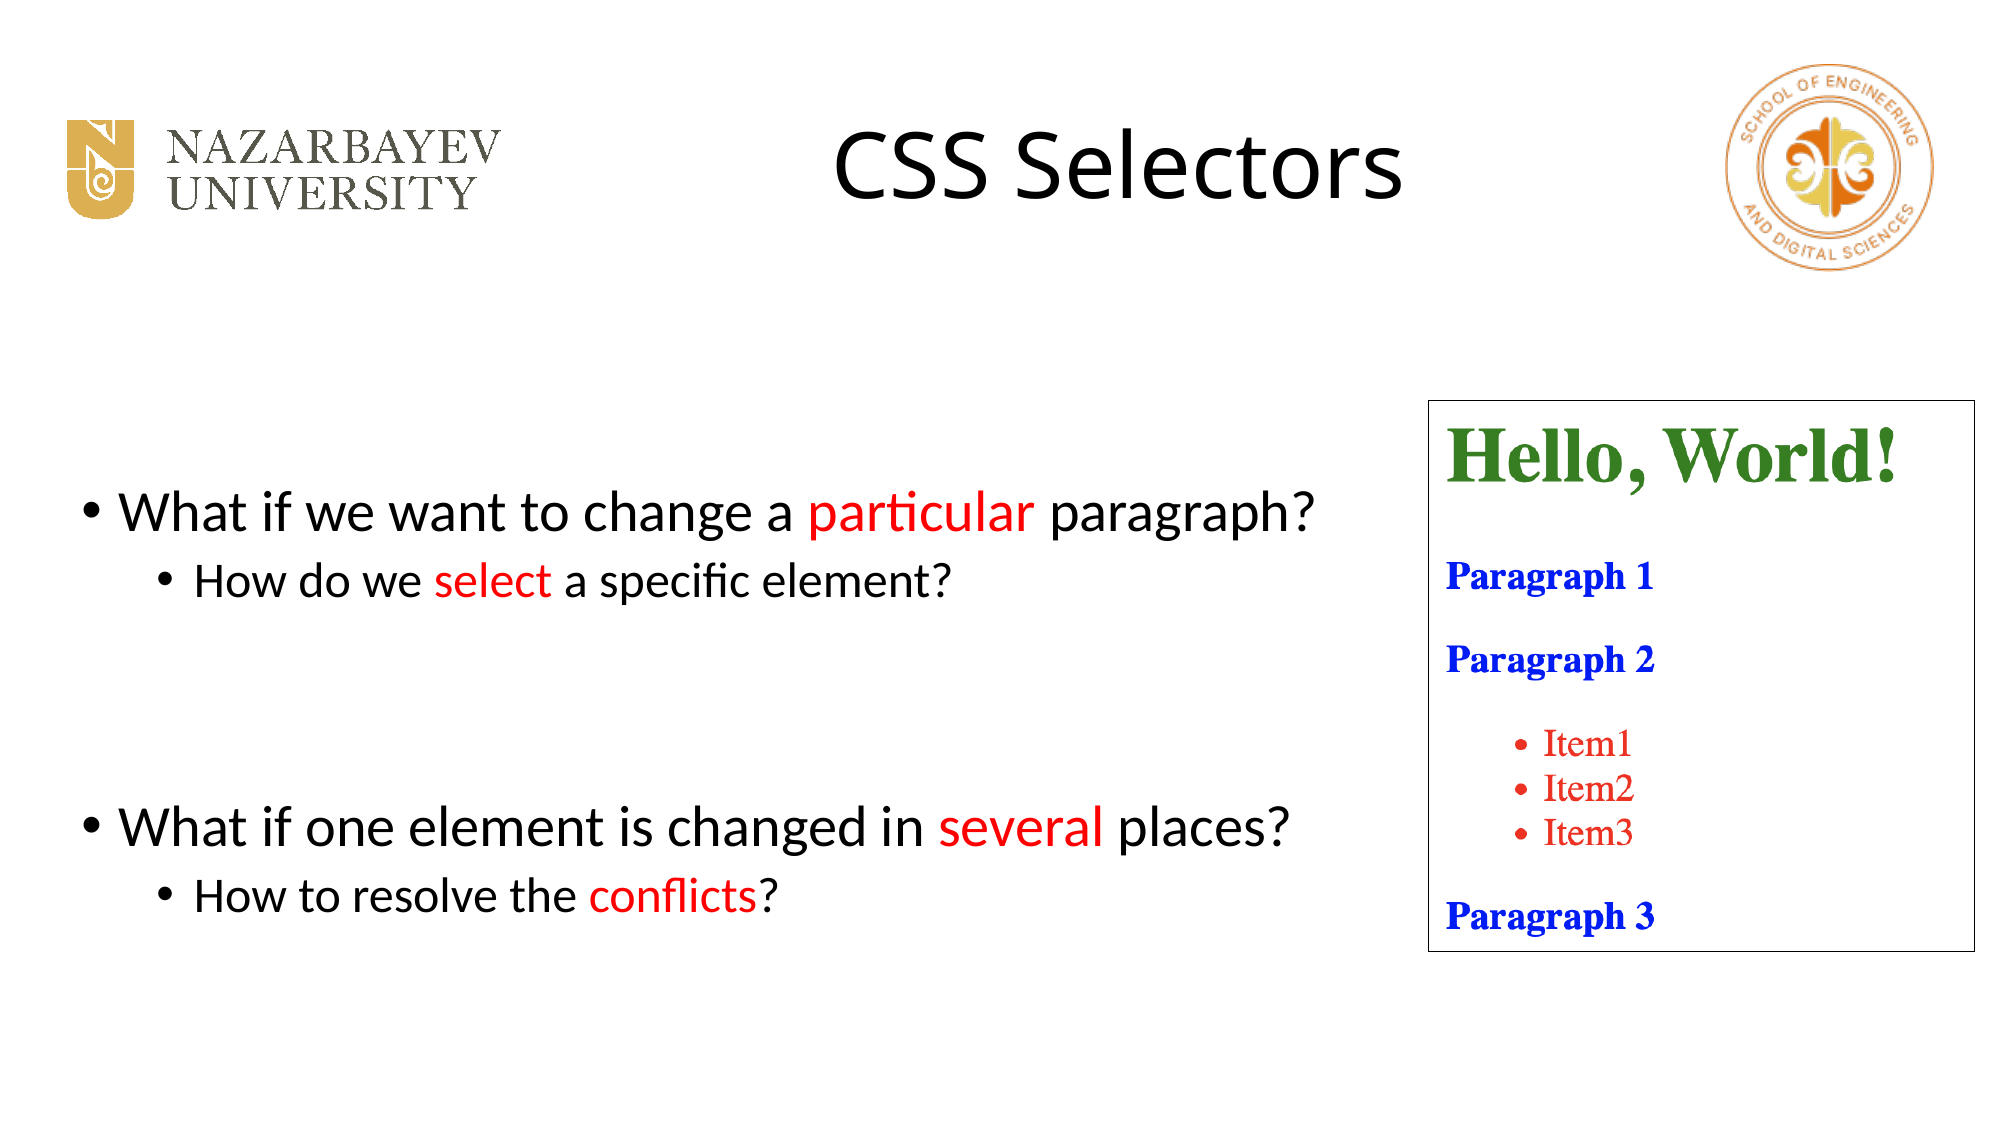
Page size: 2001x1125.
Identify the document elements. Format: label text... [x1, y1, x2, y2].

list What if we want to change a particular paragraph? How do we select a specific element? What if one element is changed in several places? How to resolve the conflicts? [66, 299, 1367, 1089]
picture [3, 64, 545, 273]
picture [1725, 64, 1934, 272]
title CSS Selectors [512, 59, 1726, 278]
picture [1428, 400, 1975, 952]
